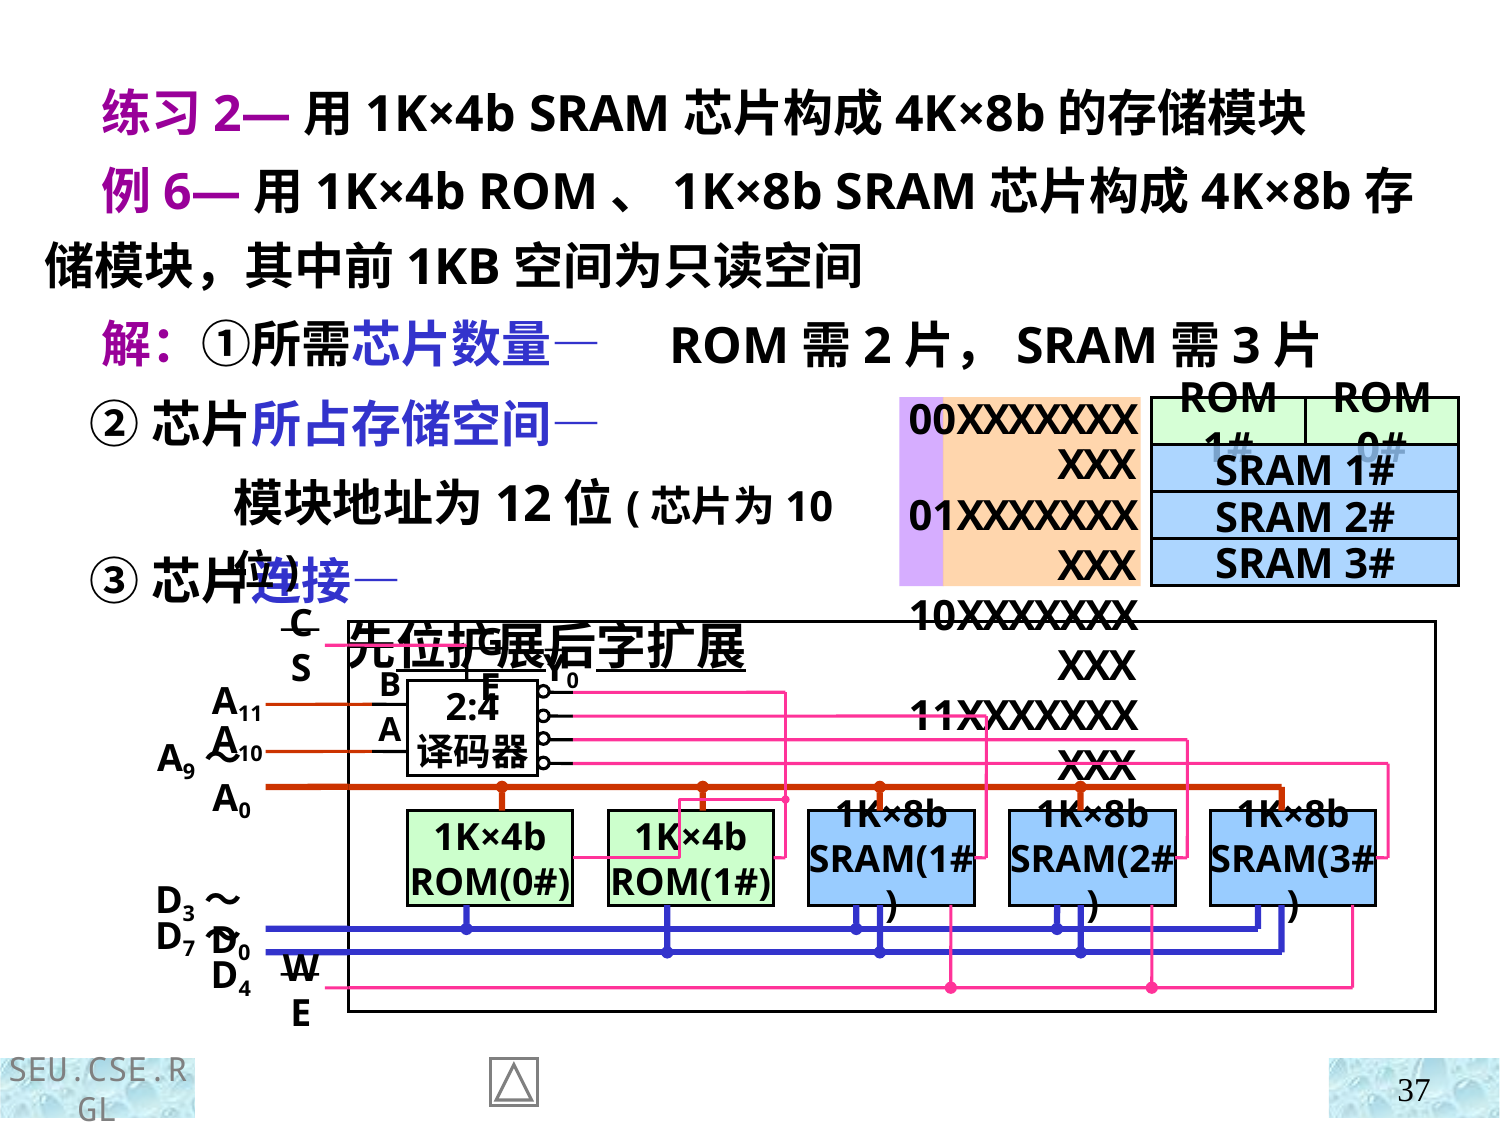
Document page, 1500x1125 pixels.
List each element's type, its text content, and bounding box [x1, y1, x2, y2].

text_box [891, 396, 1141, 588]
text_box 例6—用1K×4b ROM、1K×8b SRAM芯片构成4K×8b存储模块，其中前1KB空间为只读空间 [29, 137, 1471, 303]
text_box [0, 1058, 195, 1118]
text_box [490, 1058, 538, 1106]
text_box 模块地址为12位(芯片为10位) 先位扩展后字扩展 [218, 448, 881, 619]
text_box 解：①所需芯片数量— ②芯片所占存储空间— ③芯片连接— [29, 289, 774, 617]
text_box [135, 621, 1436, 1012]
text_box ROM需2片，SRAM需3片 [655, 290, 1436, 381]
text_box 练习2—用1K×4b SRAM芯片构成4K×8b的存储模块 [29, 58, 1471, 137]
text_box [348, 692, 1389, 988]
text_box [1151, 396, 1459, 587]
slide_number 37 [1328, 1058, 1500, 1118]
text_box [348, 644, 1389, 692]
